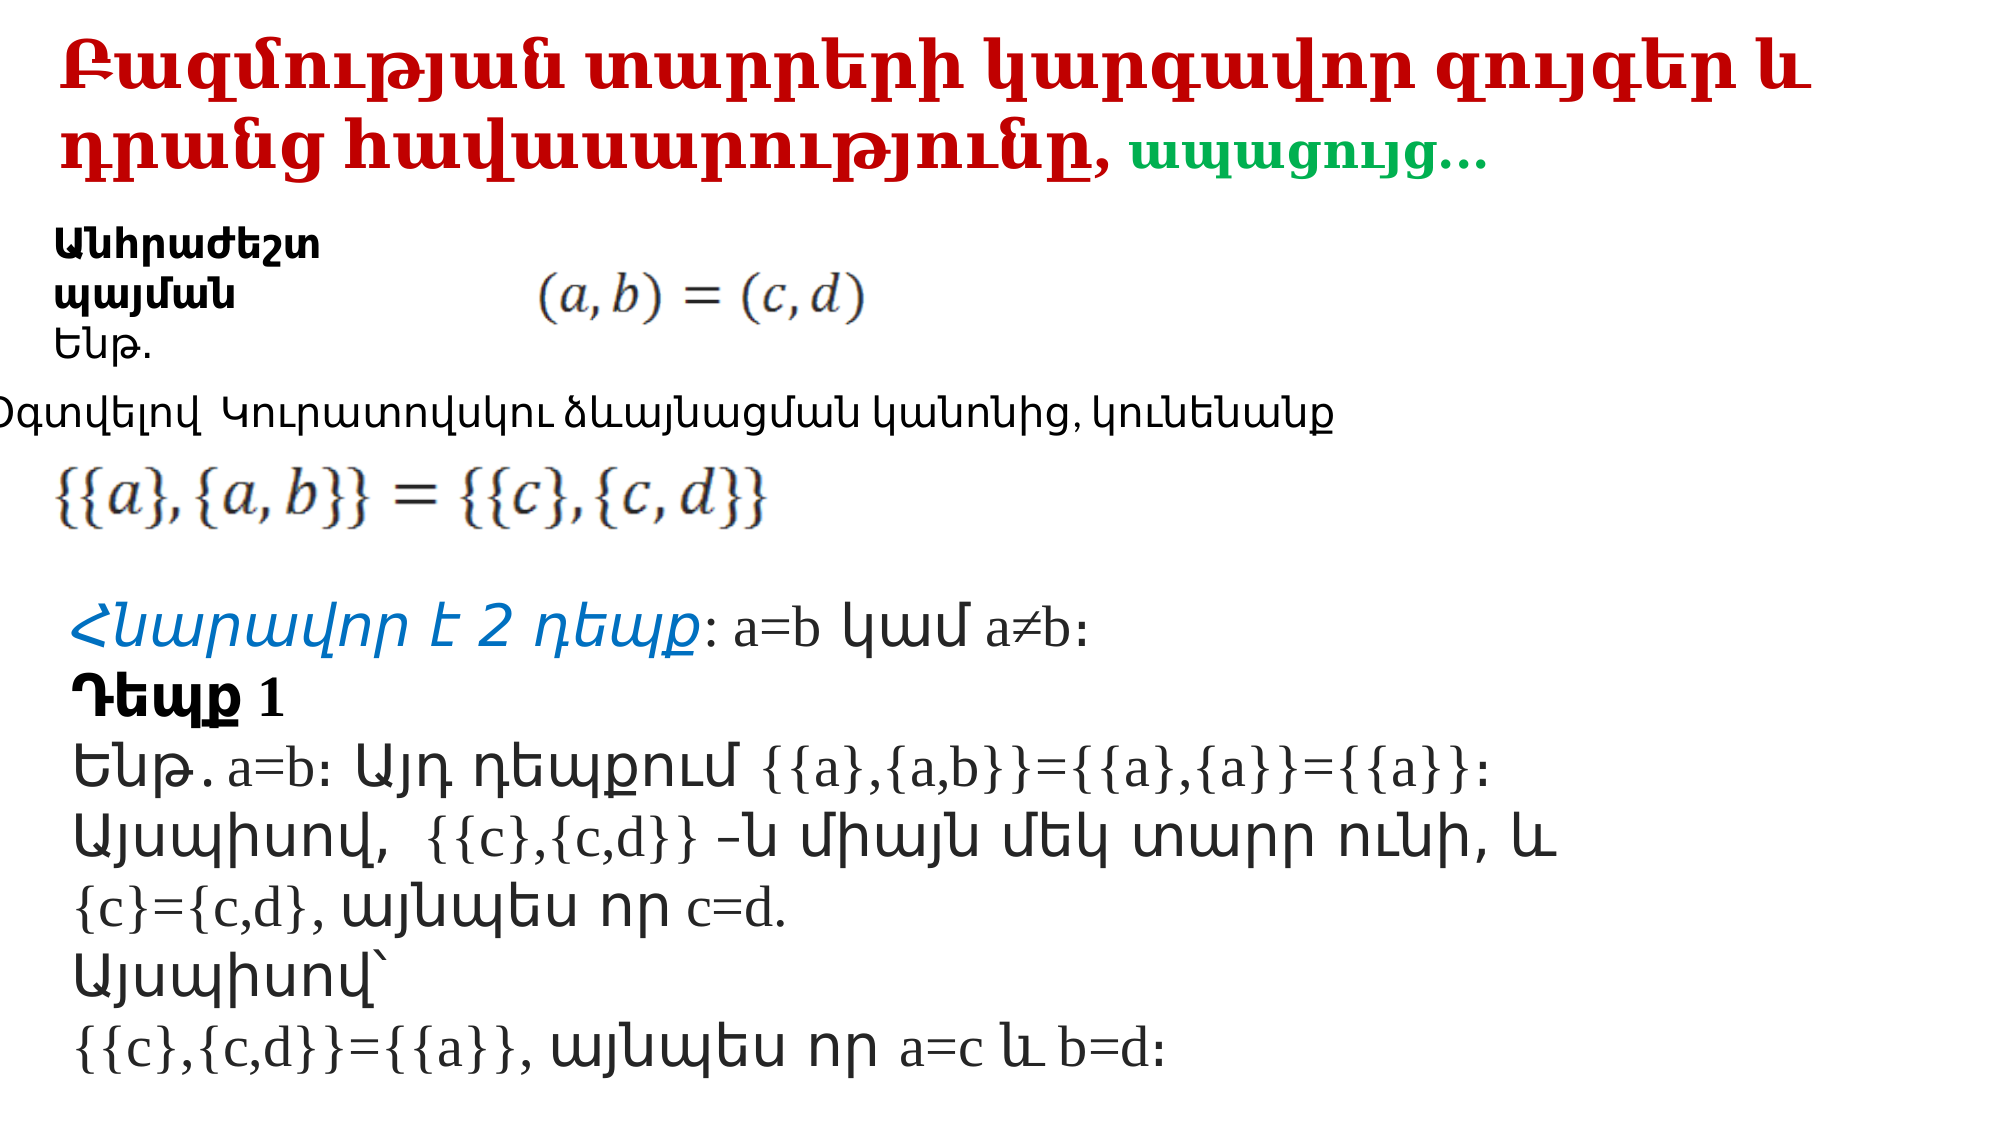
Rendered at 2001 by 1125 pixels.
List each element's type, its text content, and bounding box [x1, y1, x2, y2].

text_box Բազմության տարրերի կարգավոր զույգեր և դրանց հավասարությունը, ապացույց․․․ [43, 132, 2000, 190]
picture [523, 262, 868, 338]
text_box [0, 0, 2000, 75]
text_box Անհրաժեշտ պայման Ենթ․ [38, 209, 518, 374]
text_box Բազմության տարրերի կարգավոր զույգեր և դրանց հավասարությունը, ապացույց․․․ [43, 75, 2000, 131]
picture [54, 455, 771, 545]
text_box Հնարավոր է 2 դեպք: a=b կամ a≠b։ Դեպք 1 Ենթ․ a=b։ Այդ դեպքում {{a},{a,b}}={{a},{a}}={{a}}։ Այսպիսով, {{c},{c,d}} –ն միայն մեկ տարր ունի, և {c}={c,d}, այնպես որ c=d. Այսպիսով՝ {{c},{c,d}}={{a}}, այնպես որ a=c և b=d։ [56, 580, 1956, 1086]
text_box Օգտվելով Կուրատովսկու ձևայնացման կանոնից, կունենանք [0, 377, 1351, 443]
